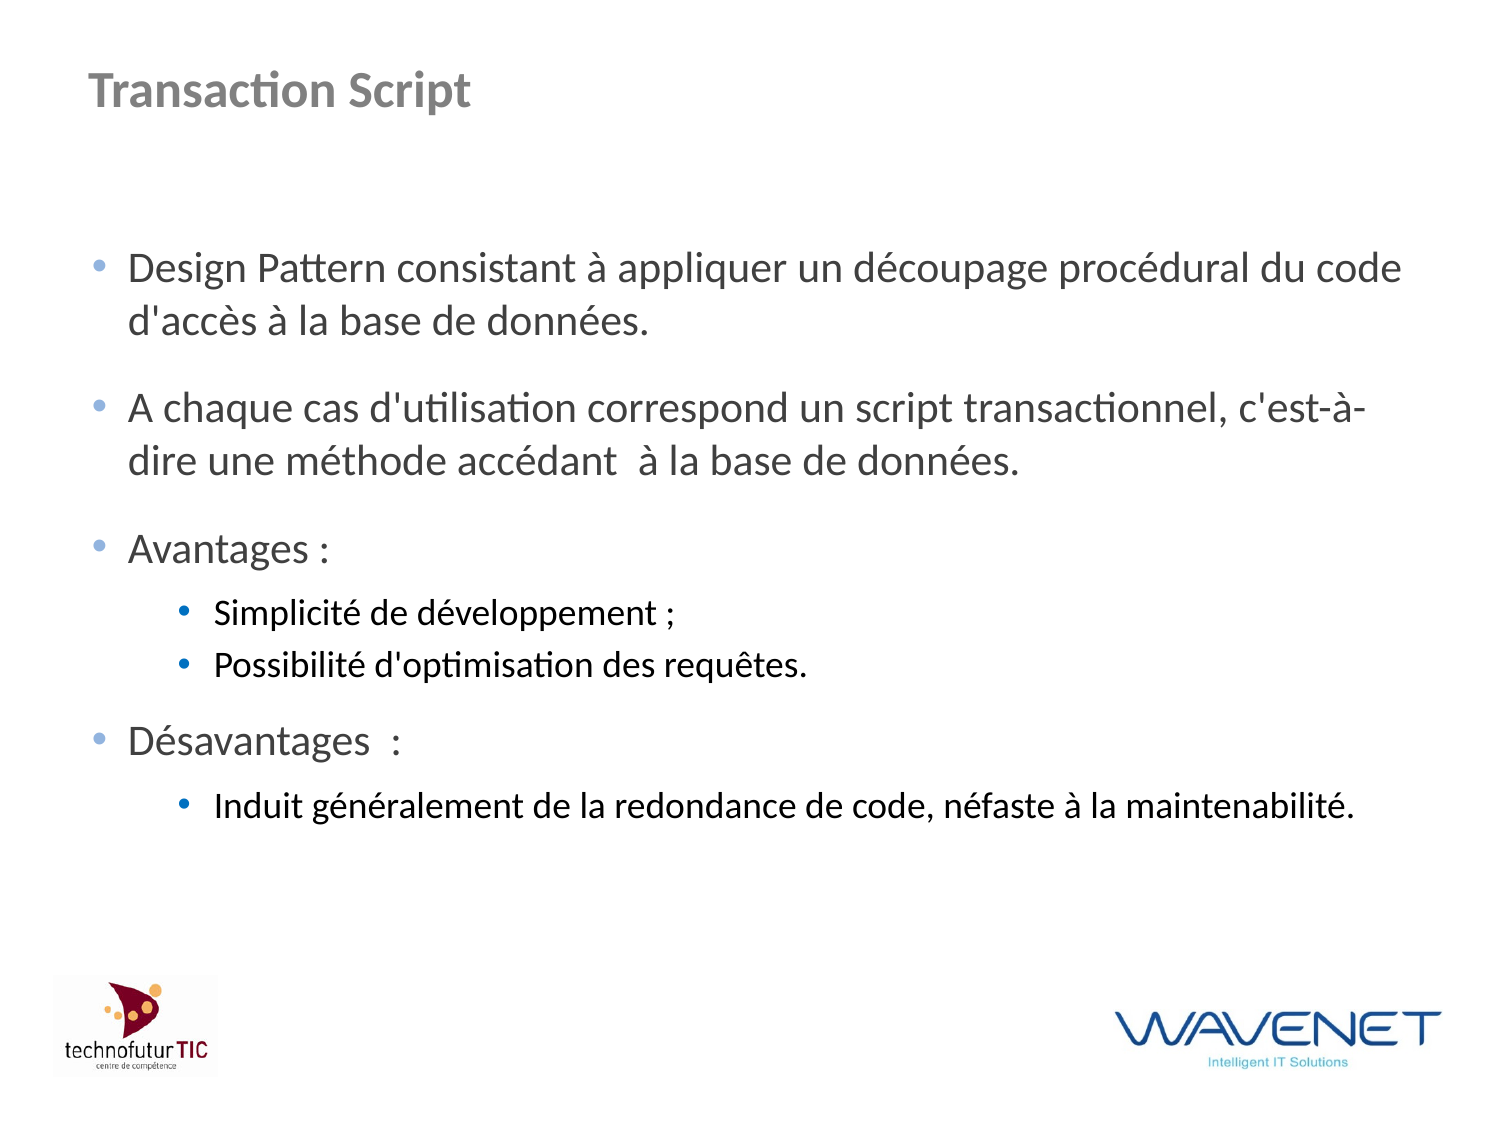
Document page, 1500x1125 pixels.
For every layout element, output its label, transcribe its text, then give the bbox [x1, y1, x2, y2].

title Transaction Script [72, 47, 1426, 145]
picture [53, 975, 218, 1077]
picture [1113, 1009, 1443, 1071]
list Design Pattern consistant à appliquer un découpage procédural du code d'accès à la base de données. A chaque cas d'utilisation correspond un script transactionnel, c'est-à-dire une méthode accédant à la base de données. Avantages : Simplicité de développement ; Possibilité d'optimisation des requêtes. Désavantages : Induit généralement de la redondance de code, néfaste à la maintenabilité. [76, 231, 1428, 929]
